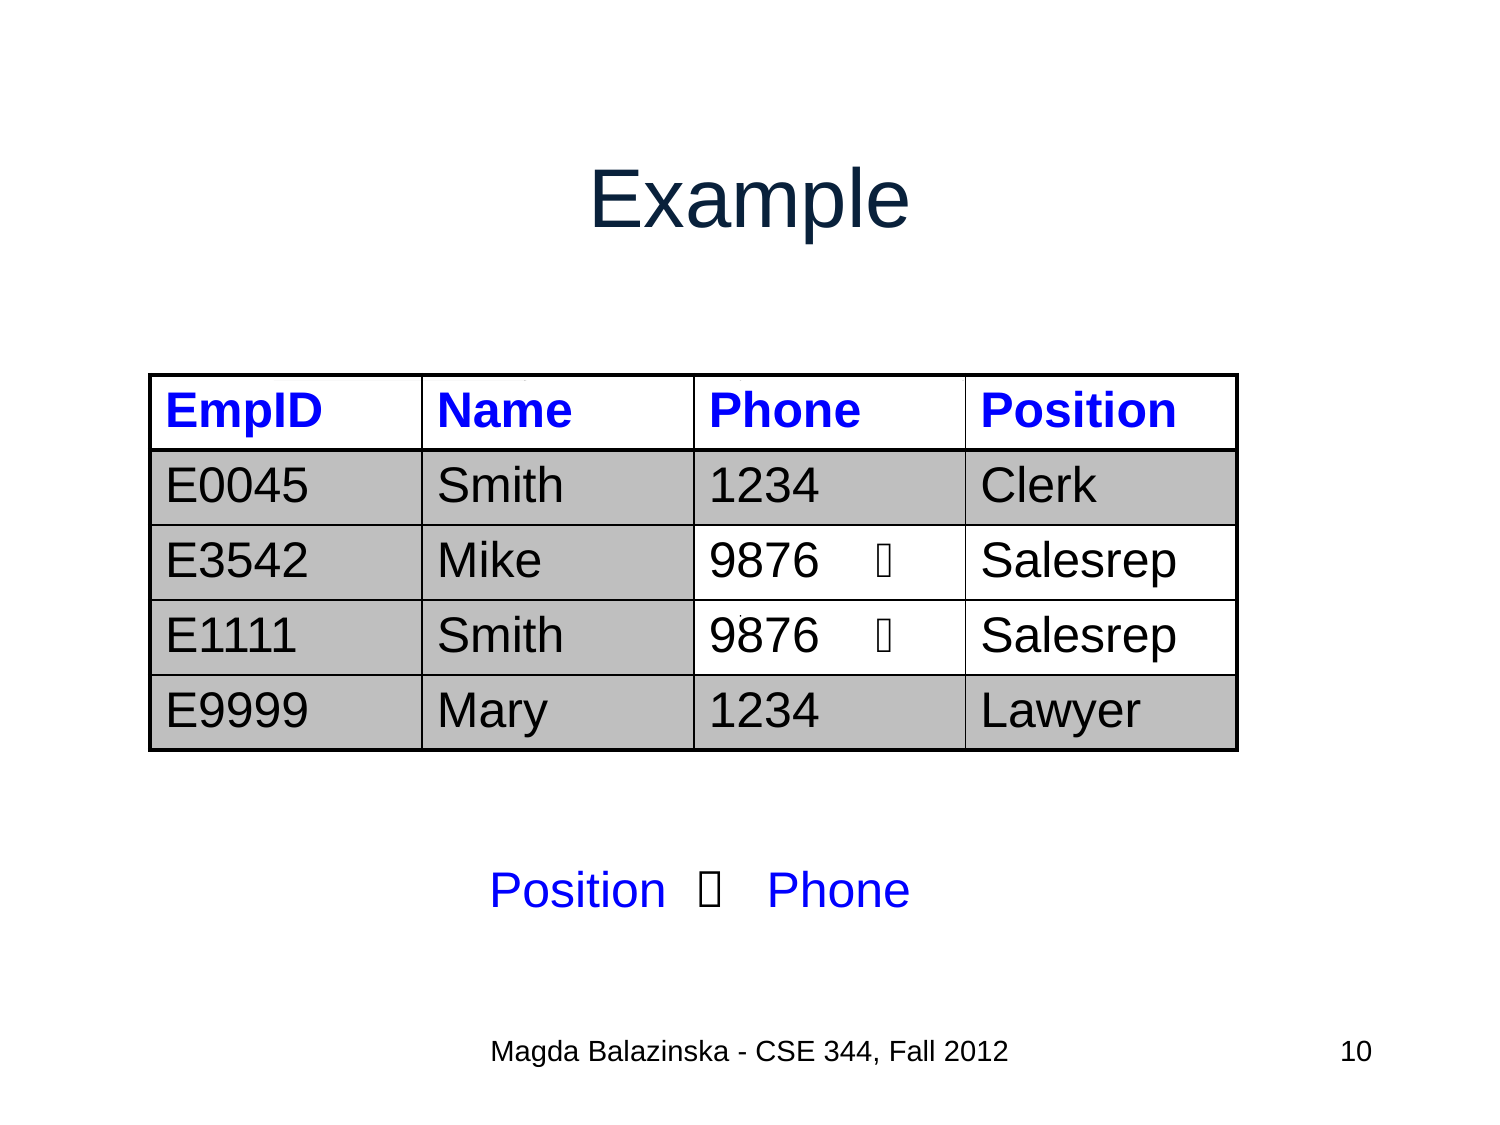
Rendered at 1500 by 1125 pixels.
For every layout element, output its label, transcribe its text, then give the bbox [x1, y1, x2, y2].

table_cell Mike [423, 526, 693, 599]
table_cell Lawyer [966, 676, 1235, 748]
footer Magda Balazinska - CSE 344, Fall 2012 [474, 1024, 1026, 1101]
table_header Position [966, 377, 1235, 448]
table_cell Clerk [966, 452, 1235, 524]
table_cell Mary [423, 676, 693, 748]
table_cell Smith [423, 452, 693, 524]
table_cell E9999 [152, 676, 421, 748]
table_cell Salesrep [966, 526, 1235, 599]
text_box Position  Phone [474, 849, 926, 925]
title Example [112, 99, 1388, 288]
table_cell 1234 [695, 676, 965, 748]
table_cell Salesrep [966, 601, 1235, 674]
table_cell E1111 [152, 601, 421, 674]
table_header Name [423, 377, 693, 448]
table_cell E0045 [152, 452, 421, 524]
table_cell Smith [423, 601, 693, 674]
table_header EmpID [152, 377, 421, 448]
table_cell 9876  [695, 526, 965, 599]
table_cell 1234 [695, 452, 965, 524]
table_cell E3542 [152, 526, 421, 599]
table_cell 9876  [695, 601, 965, 674]
slide_number 10 [1074, 1024, 1388, 1101]
table_header Phone [695, 377, 965, 448]
